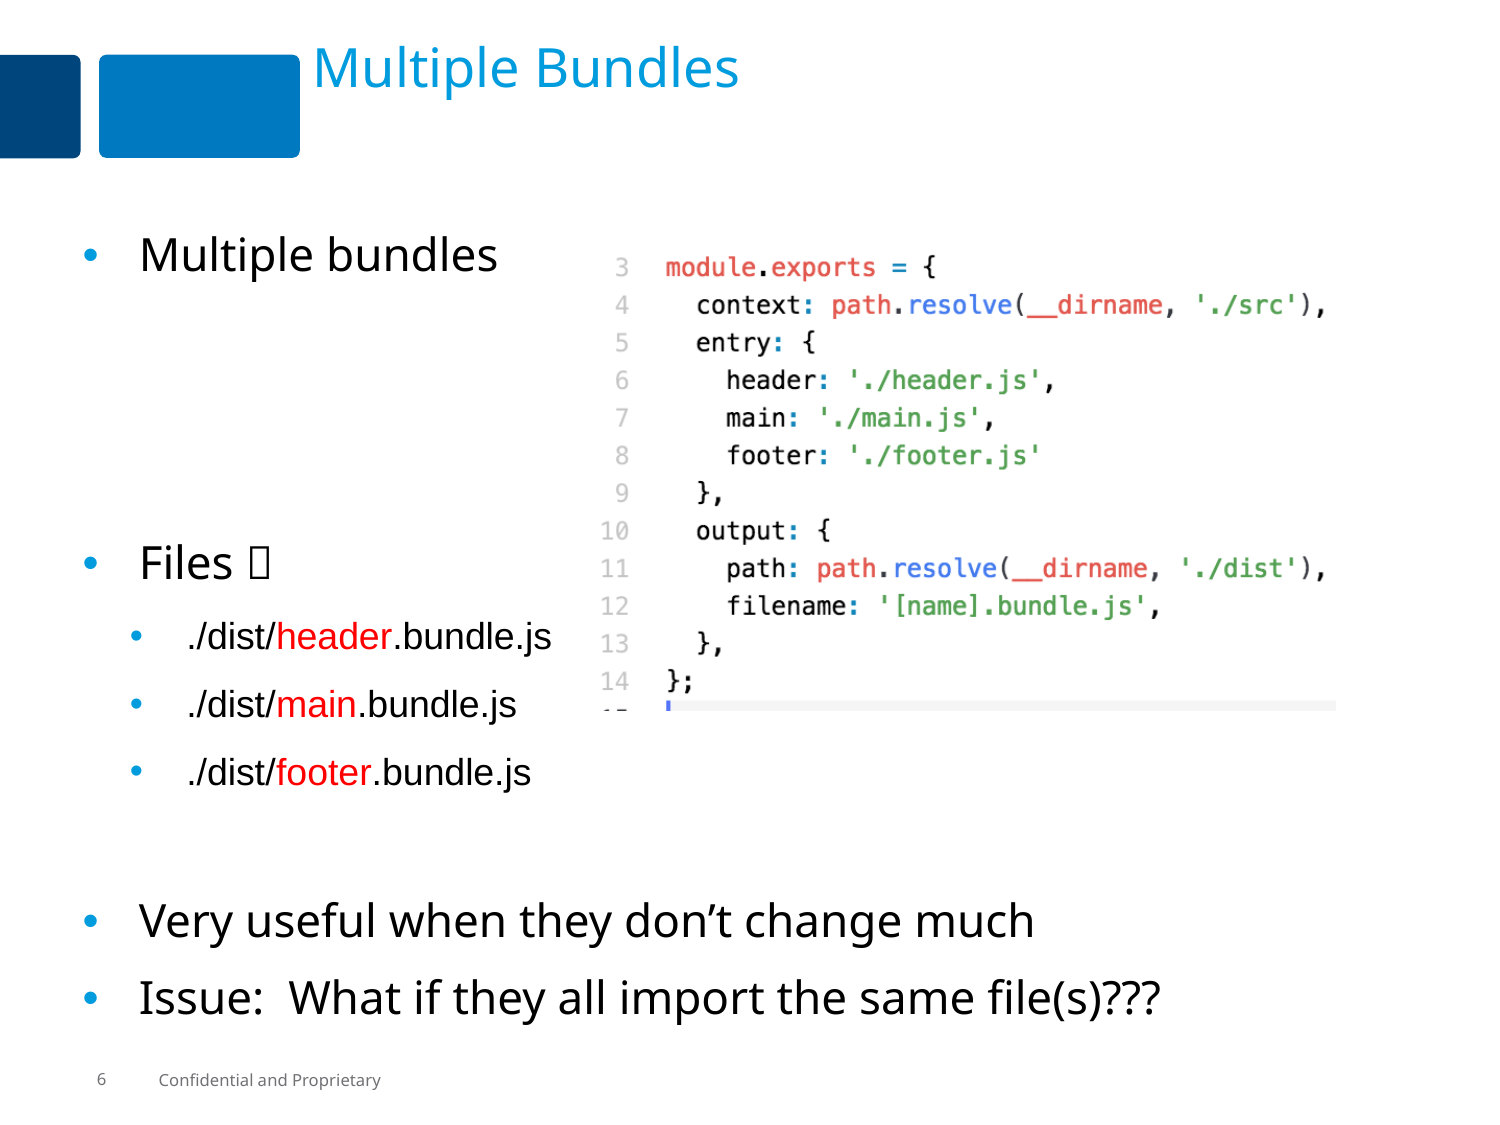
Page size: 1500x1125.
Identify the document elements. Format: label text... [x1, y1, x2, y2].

title Multiple Bundles [312, 37, 1463, 175]
list Multiple bundles Files  ./dist/header.bundle.js ./dist/main.bundle.js ./dist/footer.bundle.js Very useful when they don’t change much Issue: What if they all import the same file(s)??? [82, 221, 1413, 1013]
picture [587, 249, 1336, 711]
